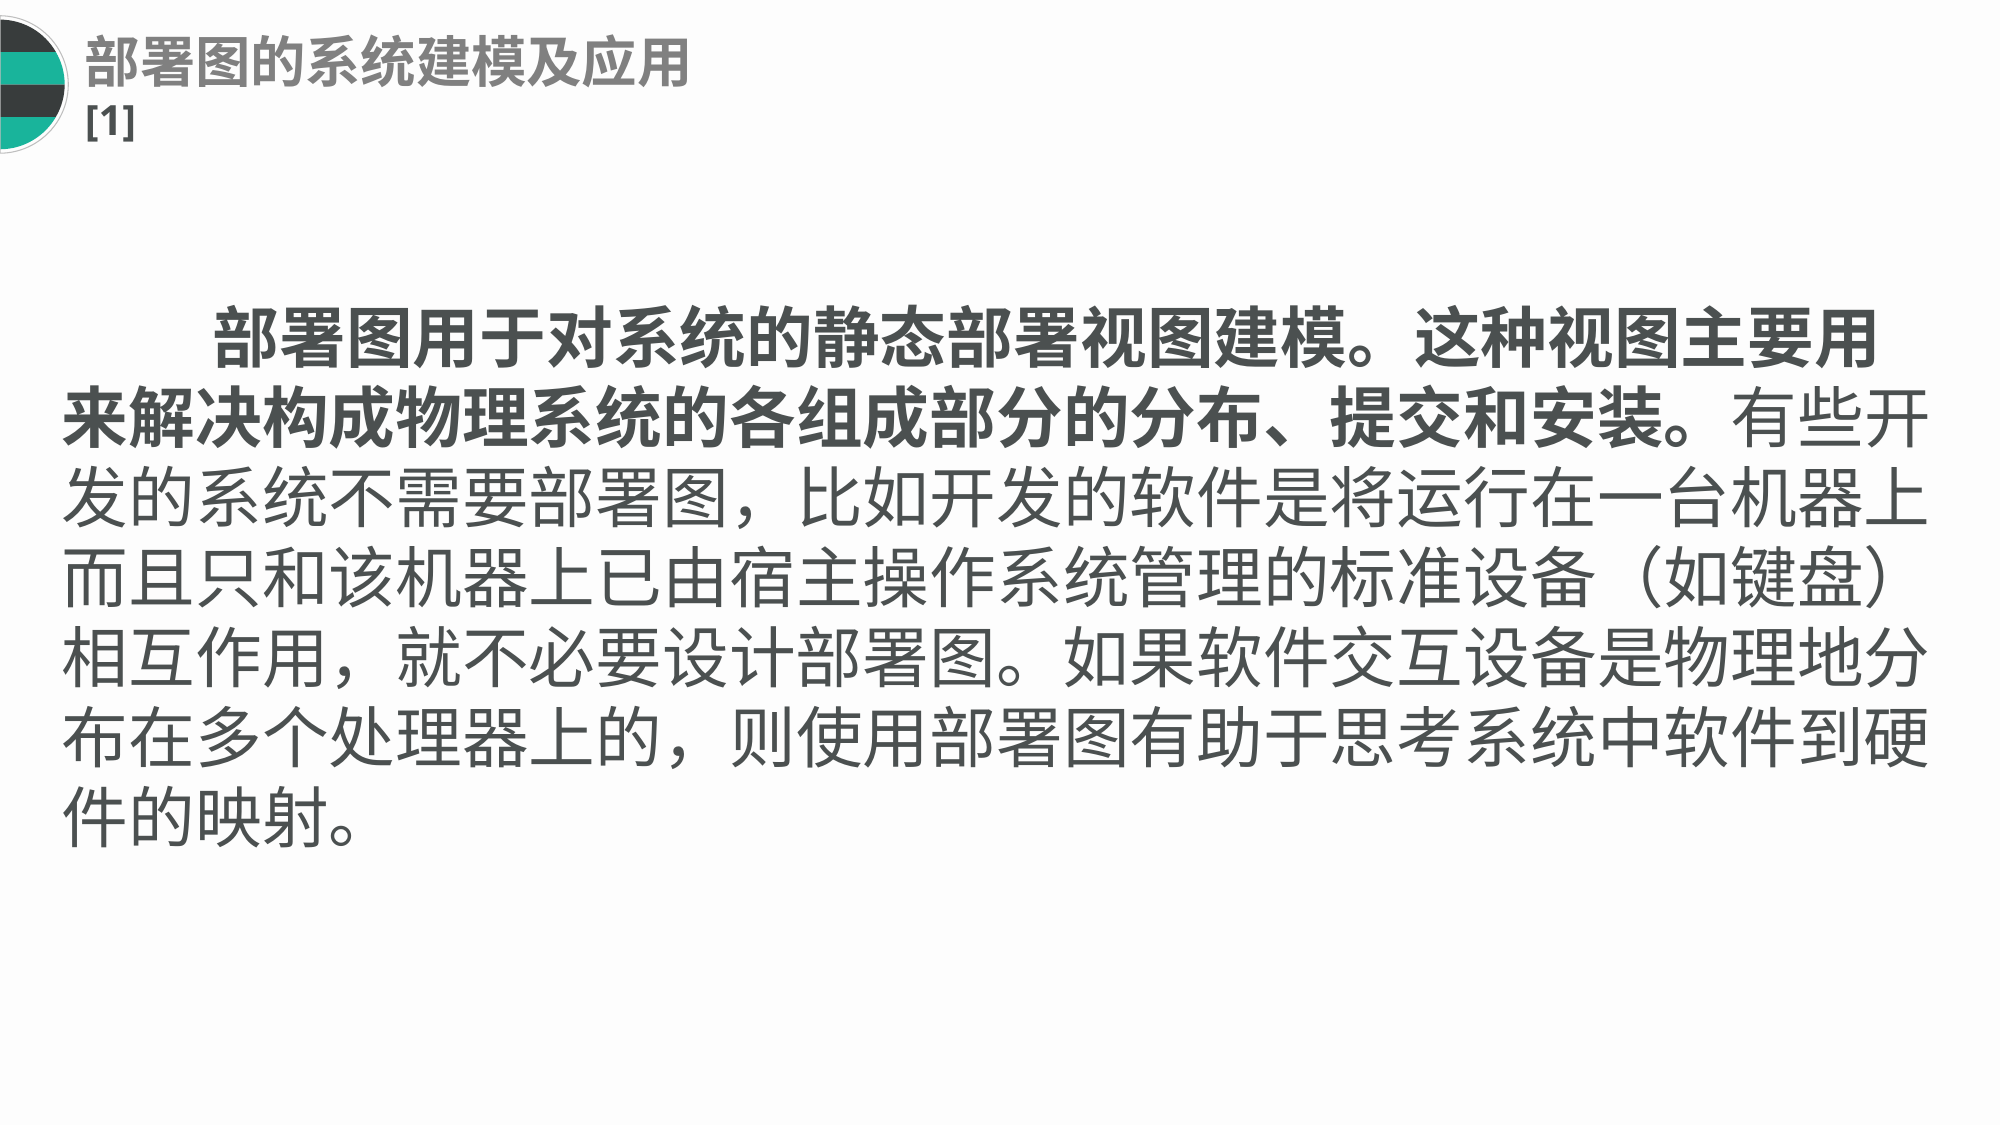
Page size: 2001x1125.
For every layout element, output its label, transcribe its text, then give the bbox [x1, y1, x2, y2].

text_box 部署图的系统建模及应用[1] [84, 27, 752, 144]
text_box 部署图用于对系统的静态部署视图建模。这种视图主要用来解决构成物理系统的各组成部分的分布、提交和安装。有些开发的系统不需要部署图，比如开发的软件是将运行在一台机器上而且只和该机器上已由宿主操作系统管理的标准设备（如键盘）相互作用，就不必要设计部署图。如果软件交互设备是物理地分布在多个处理器上的，则使用部署图有助于思考系统中软件到硬件的映射。 [47, 288, 1956, 864]
